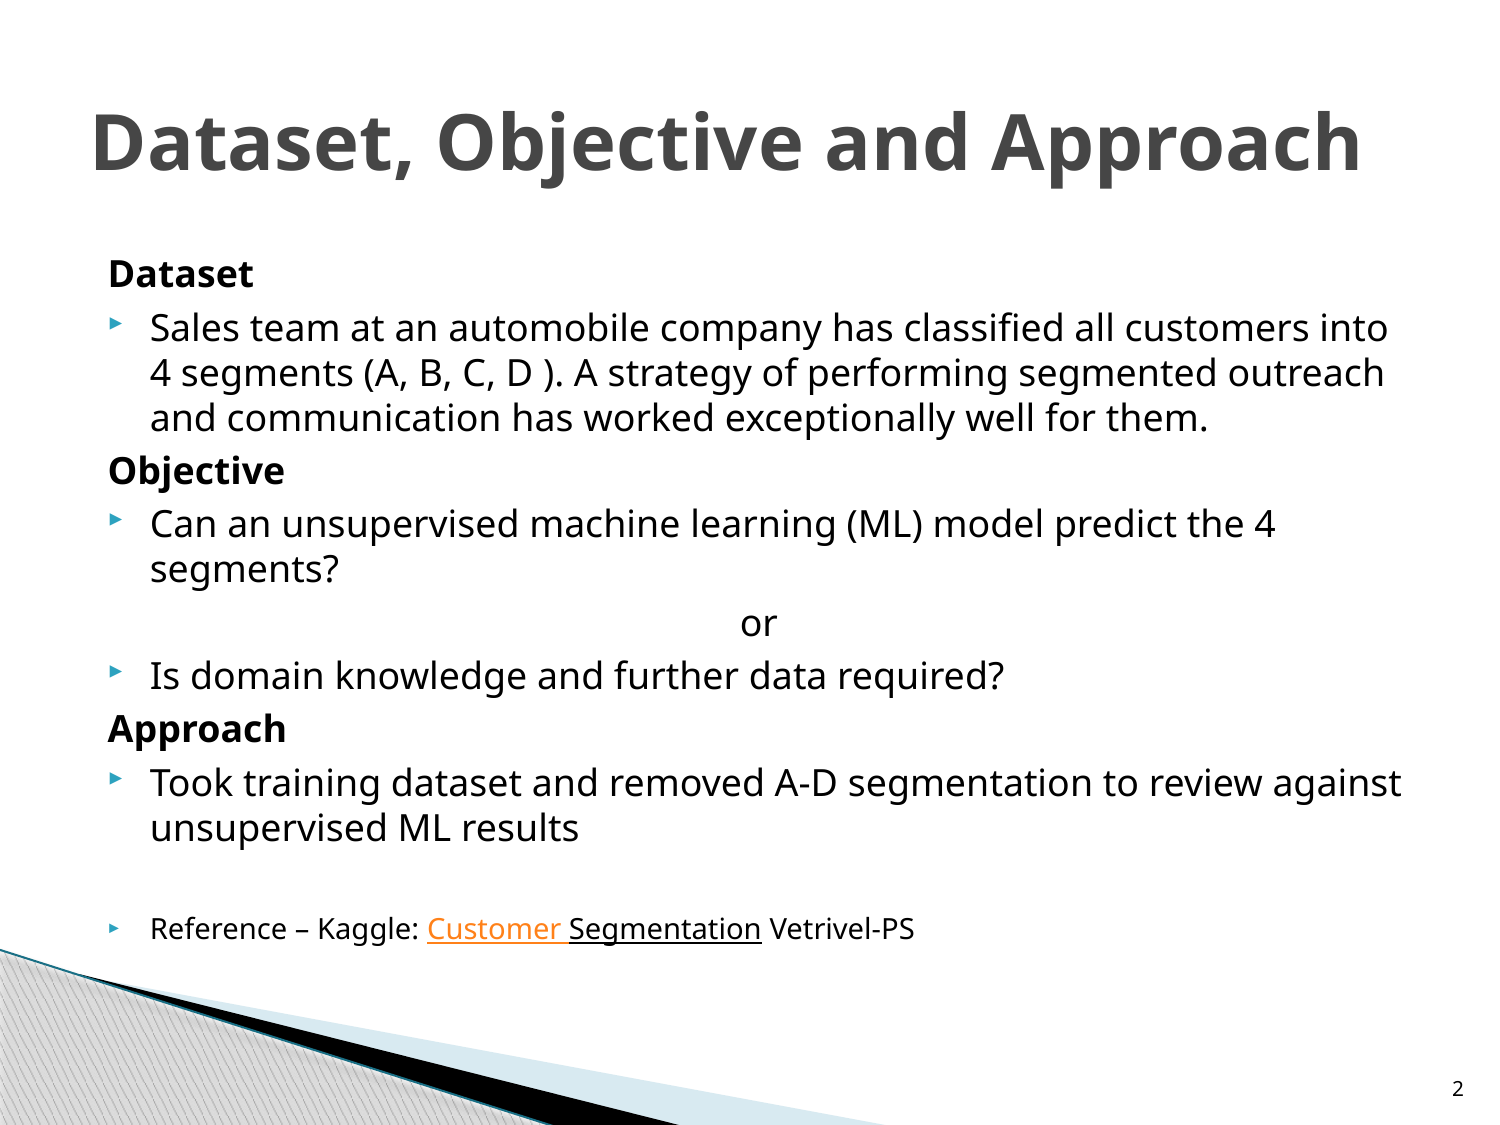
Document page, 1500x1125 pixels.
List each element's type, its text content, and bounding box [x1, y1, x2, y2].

list Dataset Sales team at an automobile company has classified all customers into 4 segments (A, B, C, D ). A strategy of performing segmented outreach and communication has worked exceptionally well for them. Objective Can an unsupervised machine learning (ML) model predict the 4 segments? or Is domain knowledge and further data required? Approach Took training dataset and removed A-D segmentation to review against unsupervised ML results Reference – Kaggle: Customer Segmentation Vetrivel-PS [75, 243, 1425, 986]
title Dataset, Objective and Approach [75, 45, 1425, 233]
slide_number 2 [1418, 1051, 1479, 1112]
